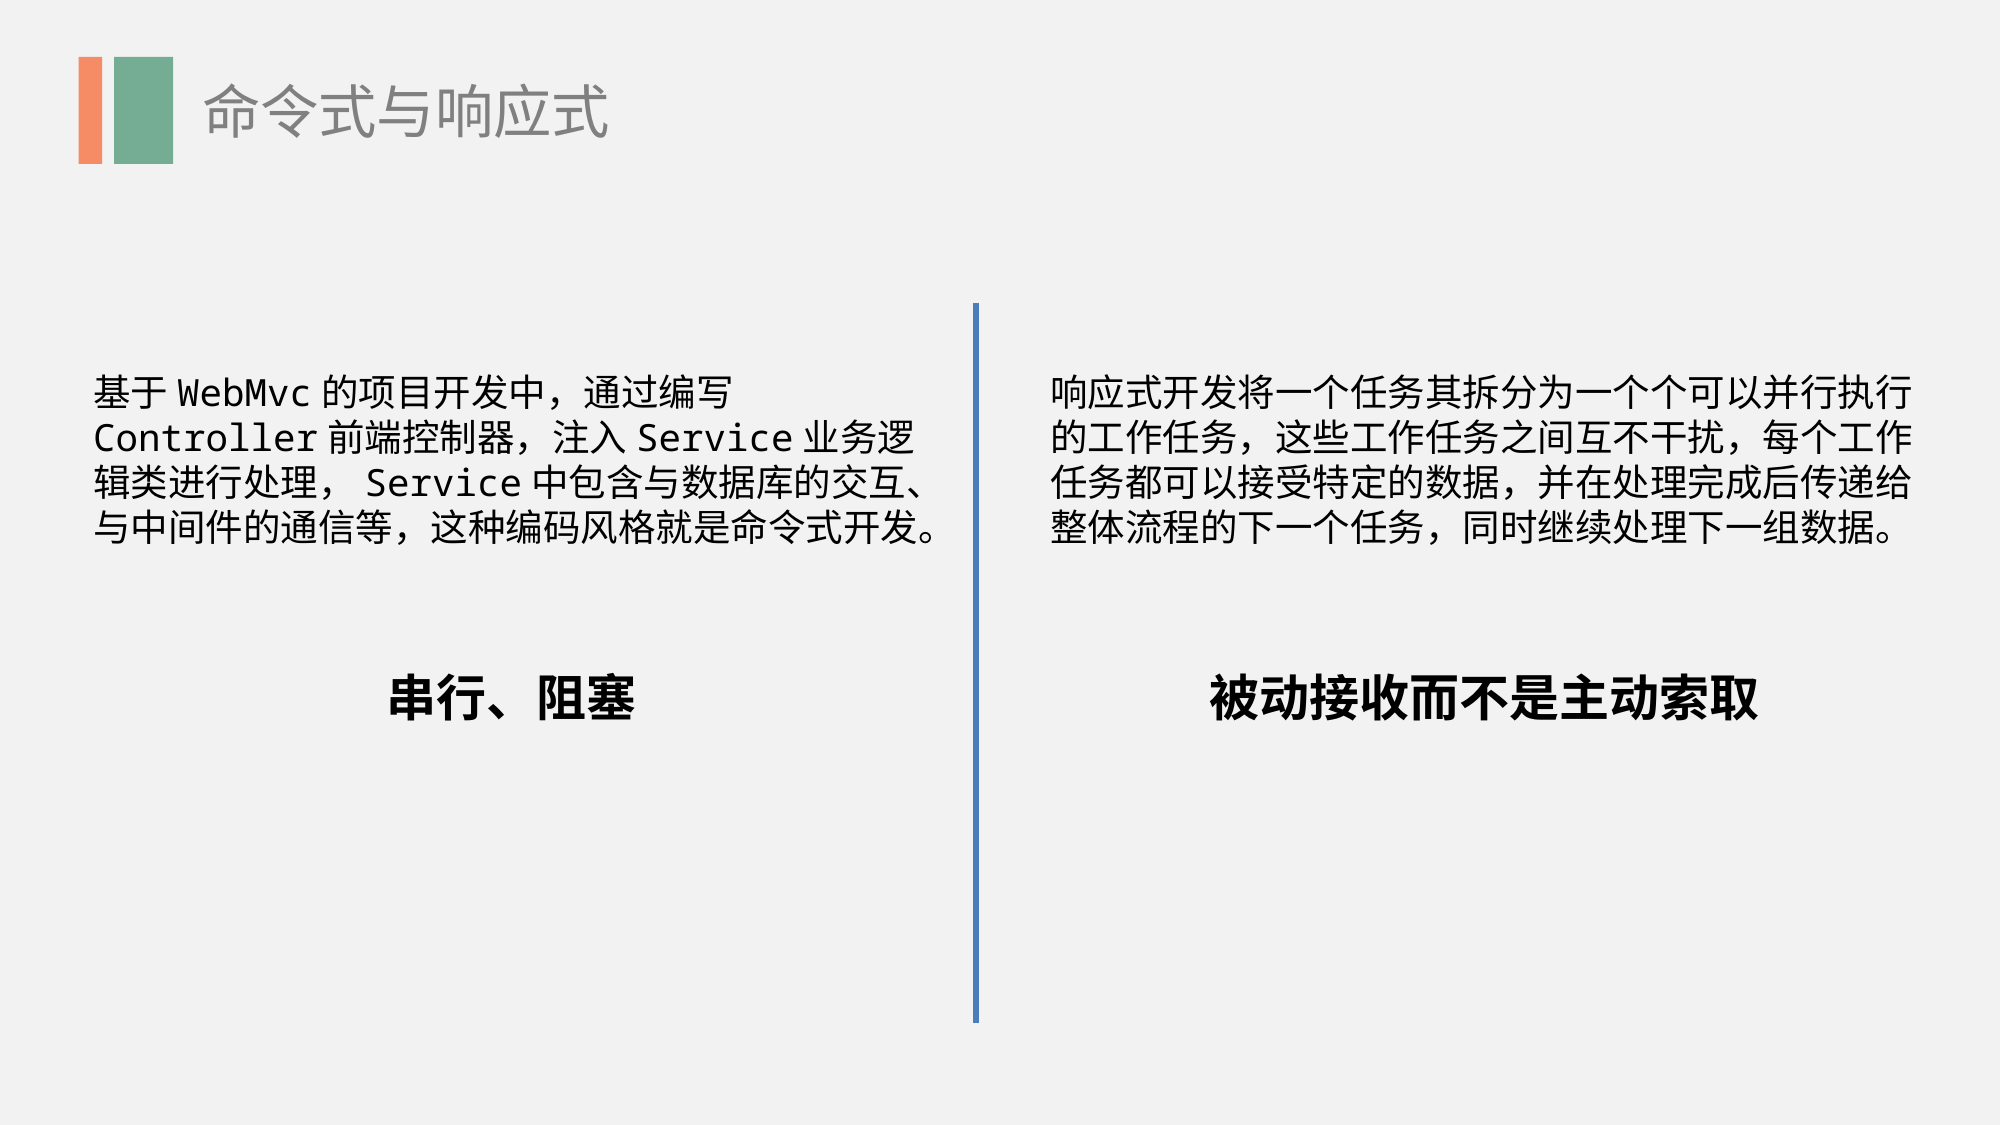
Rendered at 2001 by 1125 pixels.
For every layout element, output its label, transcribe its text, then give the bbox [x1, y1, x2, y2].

text_box 基于WebMvc的项目开发中，通过编写Controller前端控制器，注入Service业务逻辑类进行处理，Service中包含与数据库的交互、与中间件的通信等，这种编码风格就是命令式开发。 [78, 361, 946, 557]
text_box 串行、阻塞 [371, 658, 652, 734]
text_box 被动接收而不是主动索取 [1194, 658, 1775, 734]
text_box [78, 56, 174, 165]
text_box 命令式与响应式 [187, 67, 625, 153]
text_box 响应式开发将一个任务其拆分为一个个可以并行执行的工作任务，这些工作任务之间互不干扰，每个工作任务都可以接受特定的数据，并在处理完成后传递给整体流程的下一个任务，同时继续处理下一组数据。 [1035, 361, 1934, 557]
